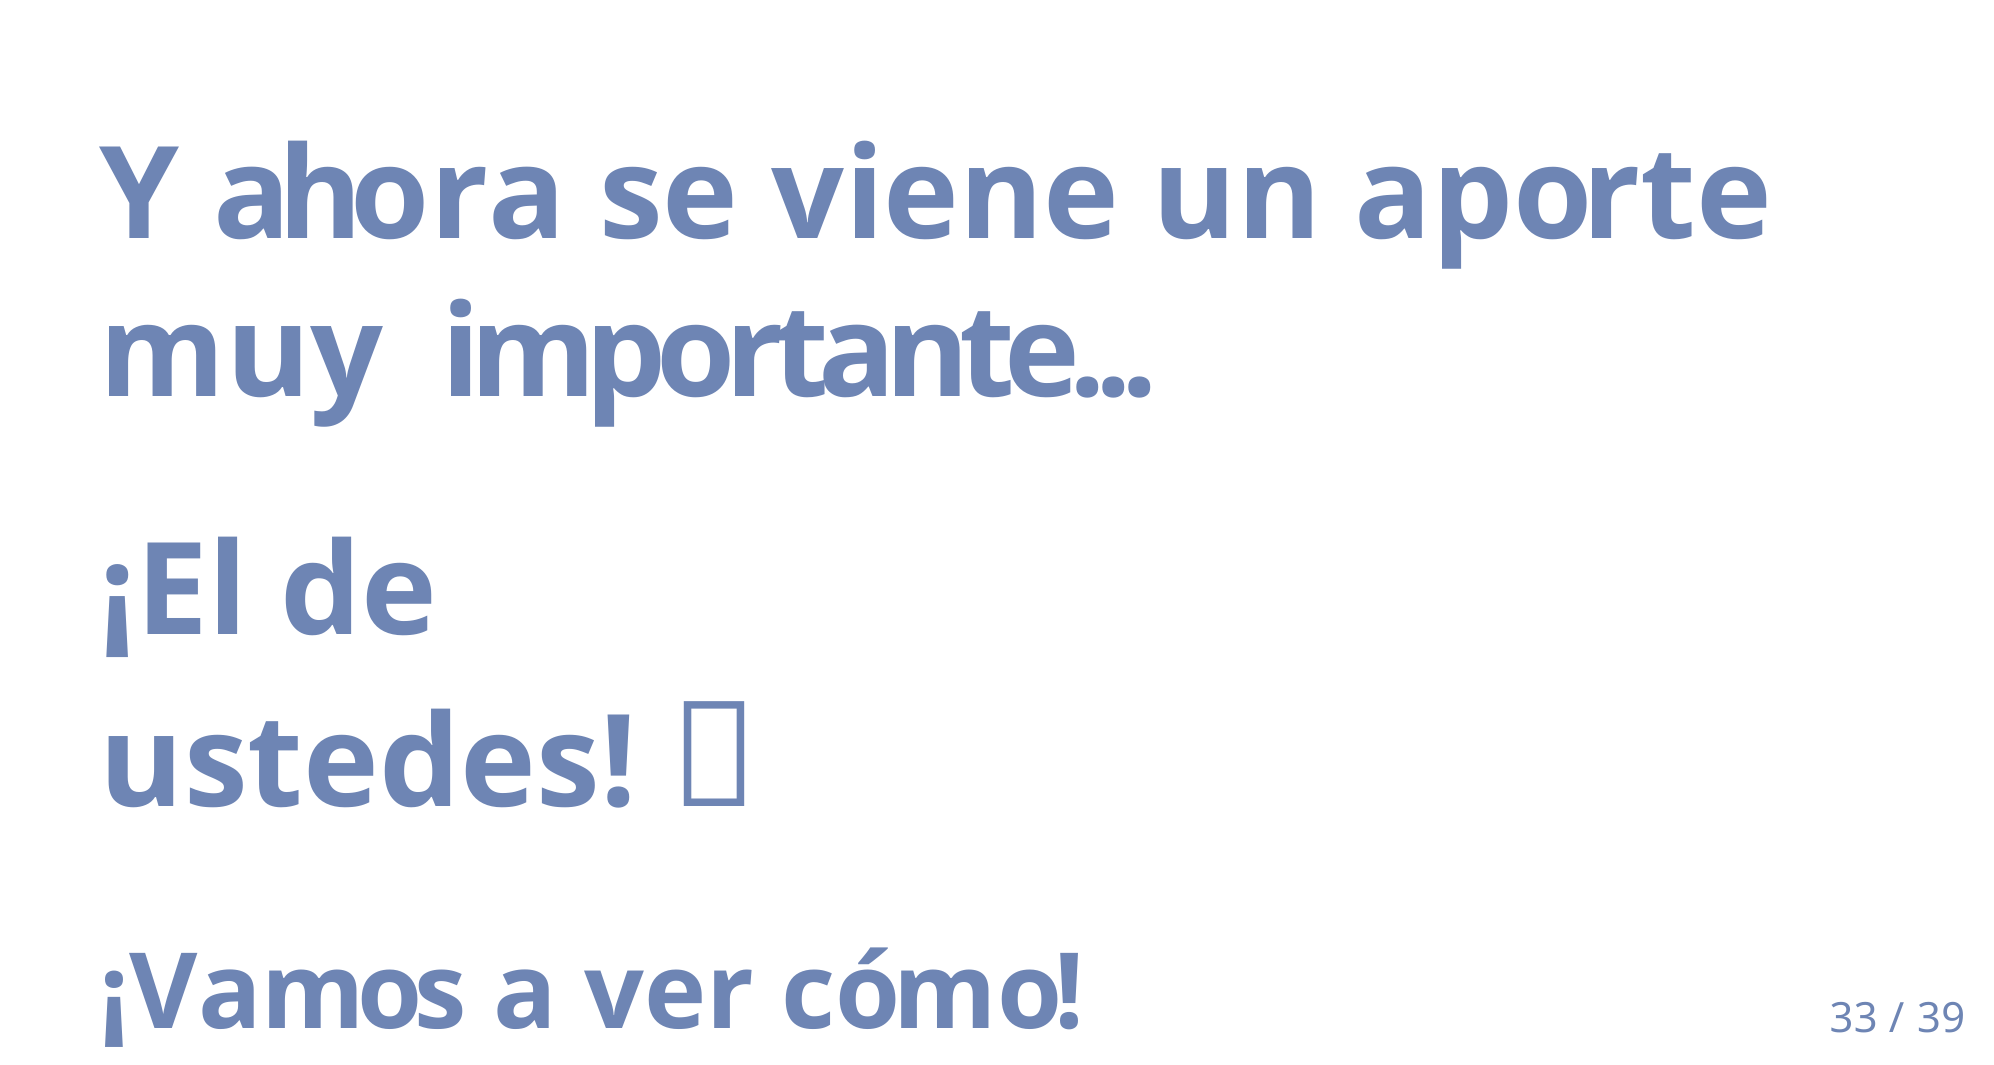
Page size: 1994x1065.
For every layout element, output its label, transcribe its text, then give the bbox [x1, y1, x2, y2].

title Y ahora se viene un aporte muy importante... [97, 104, 1833, 422]
slide_number 33 / 39 [1823, 985, 1971, 1065]
text_box ¡El de ustedes! 👏 ¡Vamos a ver cómo! [97, 503, 1091, 1050]
